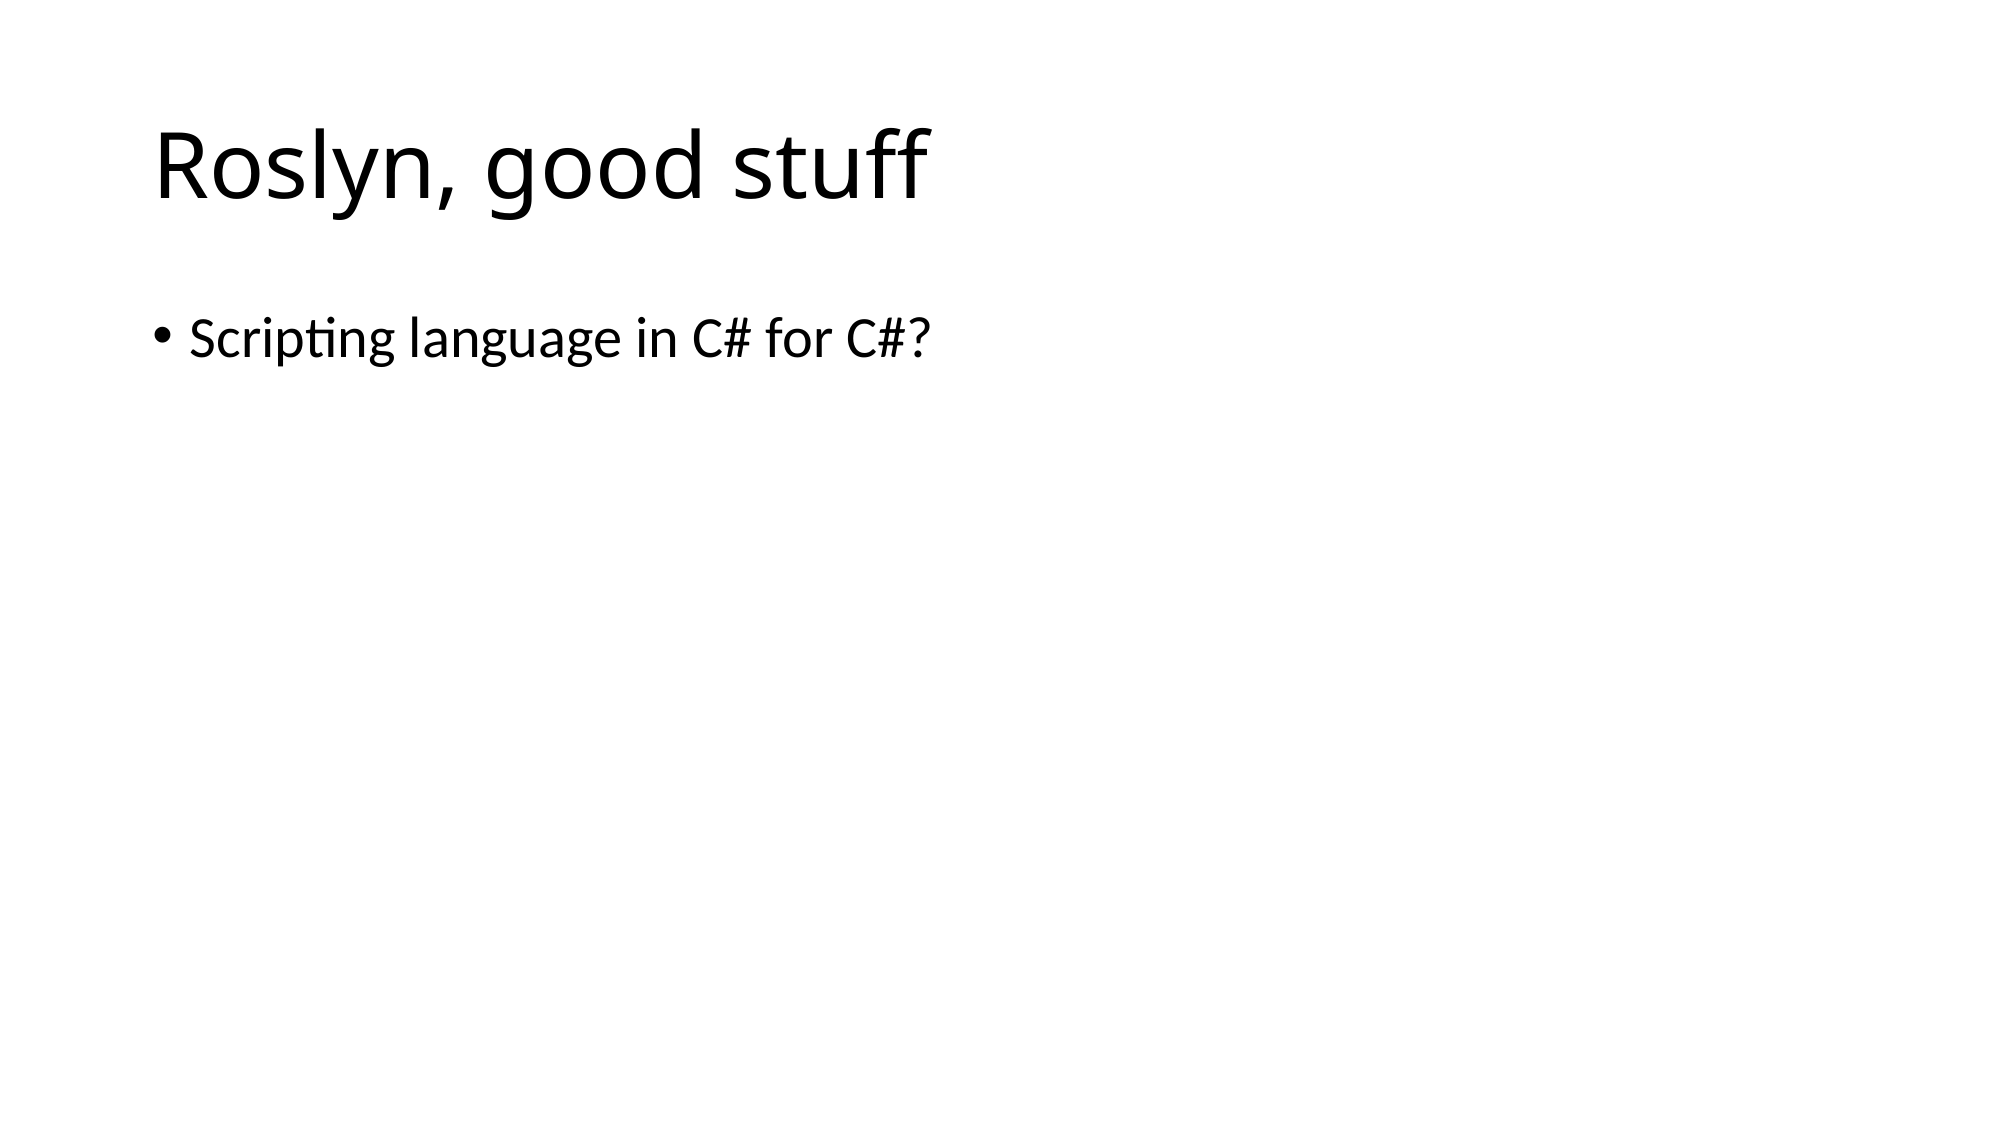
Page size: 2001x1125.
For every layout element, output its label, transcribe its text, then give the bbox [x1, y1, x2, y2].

list Scripting language in C# for C#? [137, 299, 1863, 1014]
title Roslyn, good stuff [137, 59, 1863, 278]
